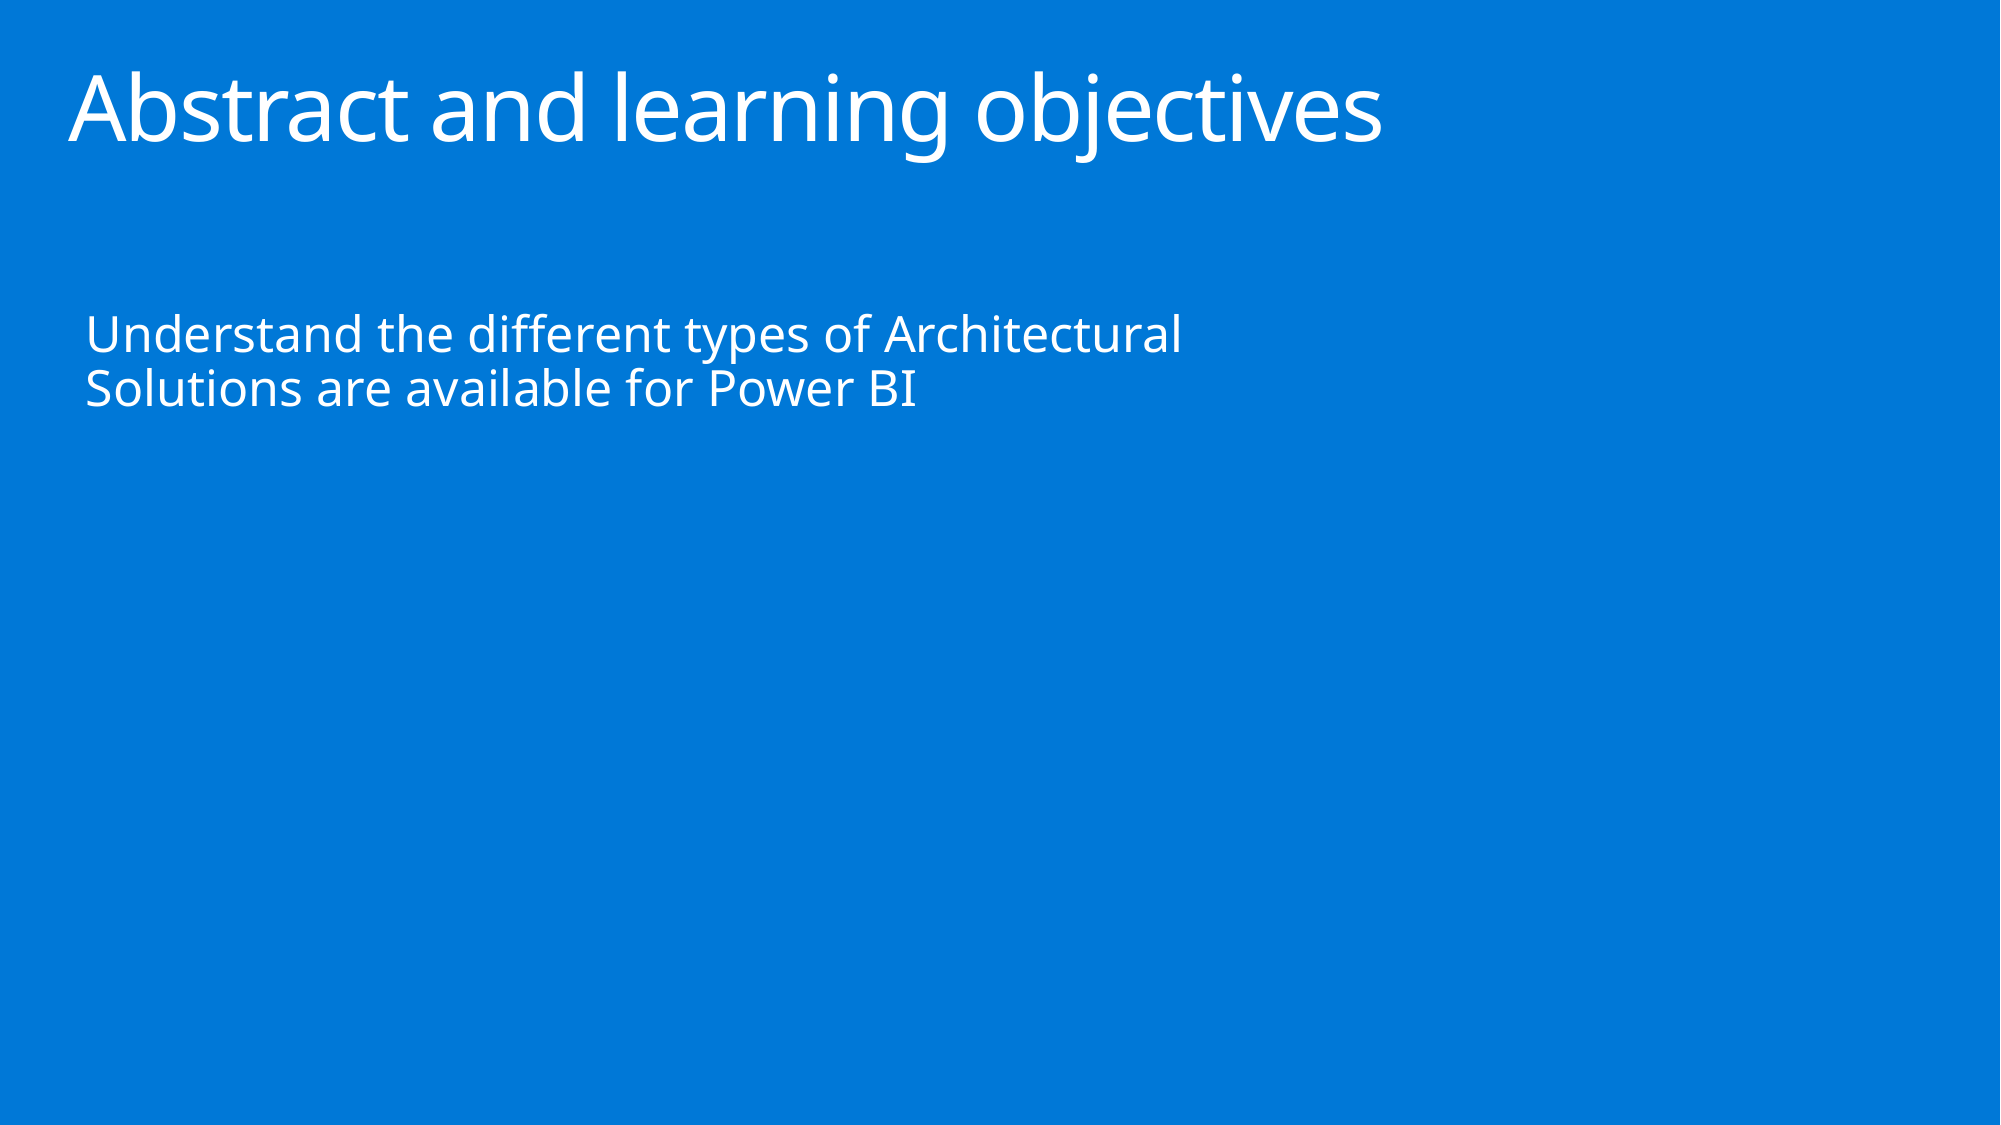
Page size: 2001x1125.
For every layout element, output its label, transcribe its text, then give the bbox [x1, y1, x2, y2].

text_box Understand the different types of Architectural Solutions are available for Power BI [55, 285, 1245, 442]
title Abstract and learning objectives [44, 47, 1957, 196]
